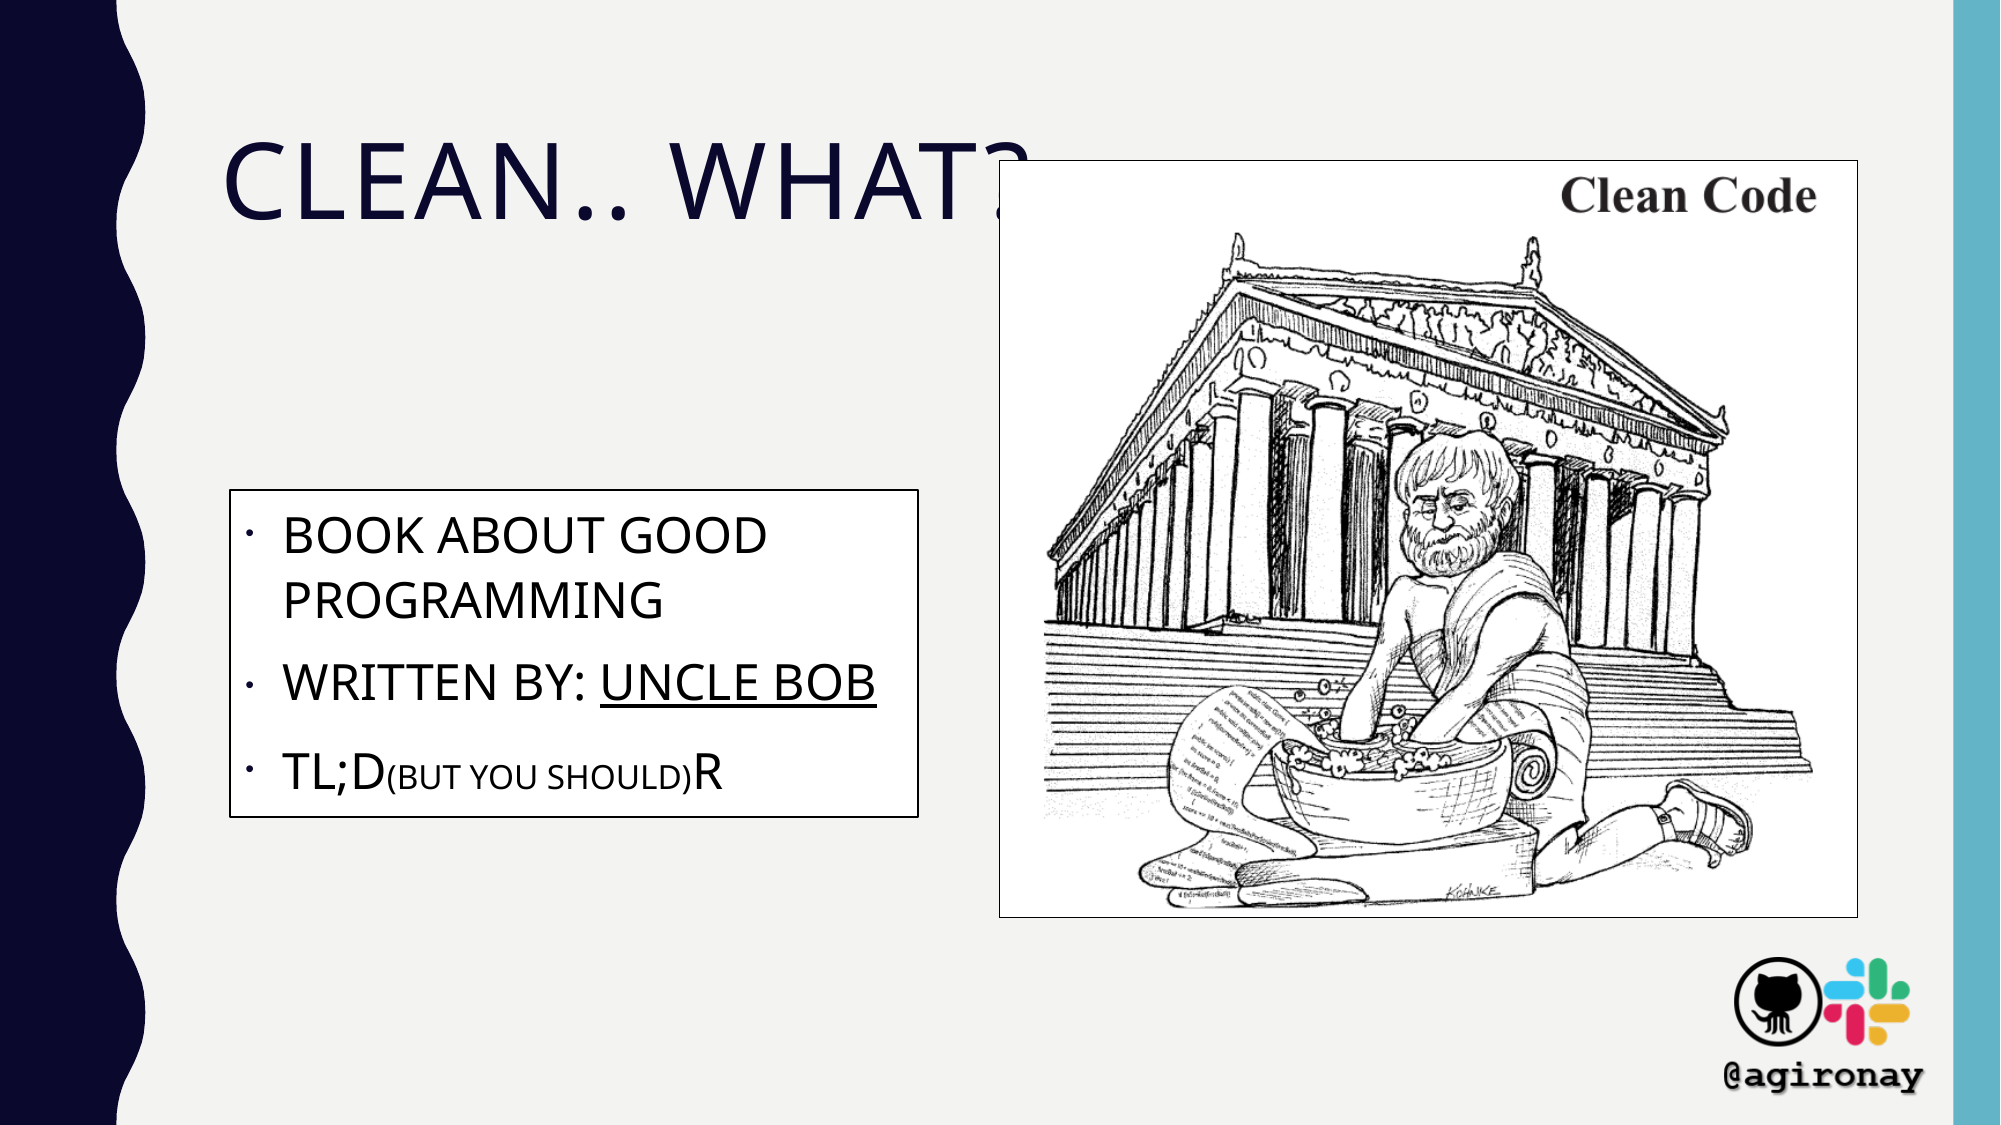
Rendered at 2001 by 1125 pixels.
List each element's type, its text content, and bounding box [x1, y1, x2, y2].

title Clean.. What? [205, 62, 1875, 308]
list Book about good programming Written by: Uncle Bob TL;D(but you should)R [229, 489, 919, 818]
picture [999, 160, 1858, 918]
picture [1697, 957, 1950, 1125]
